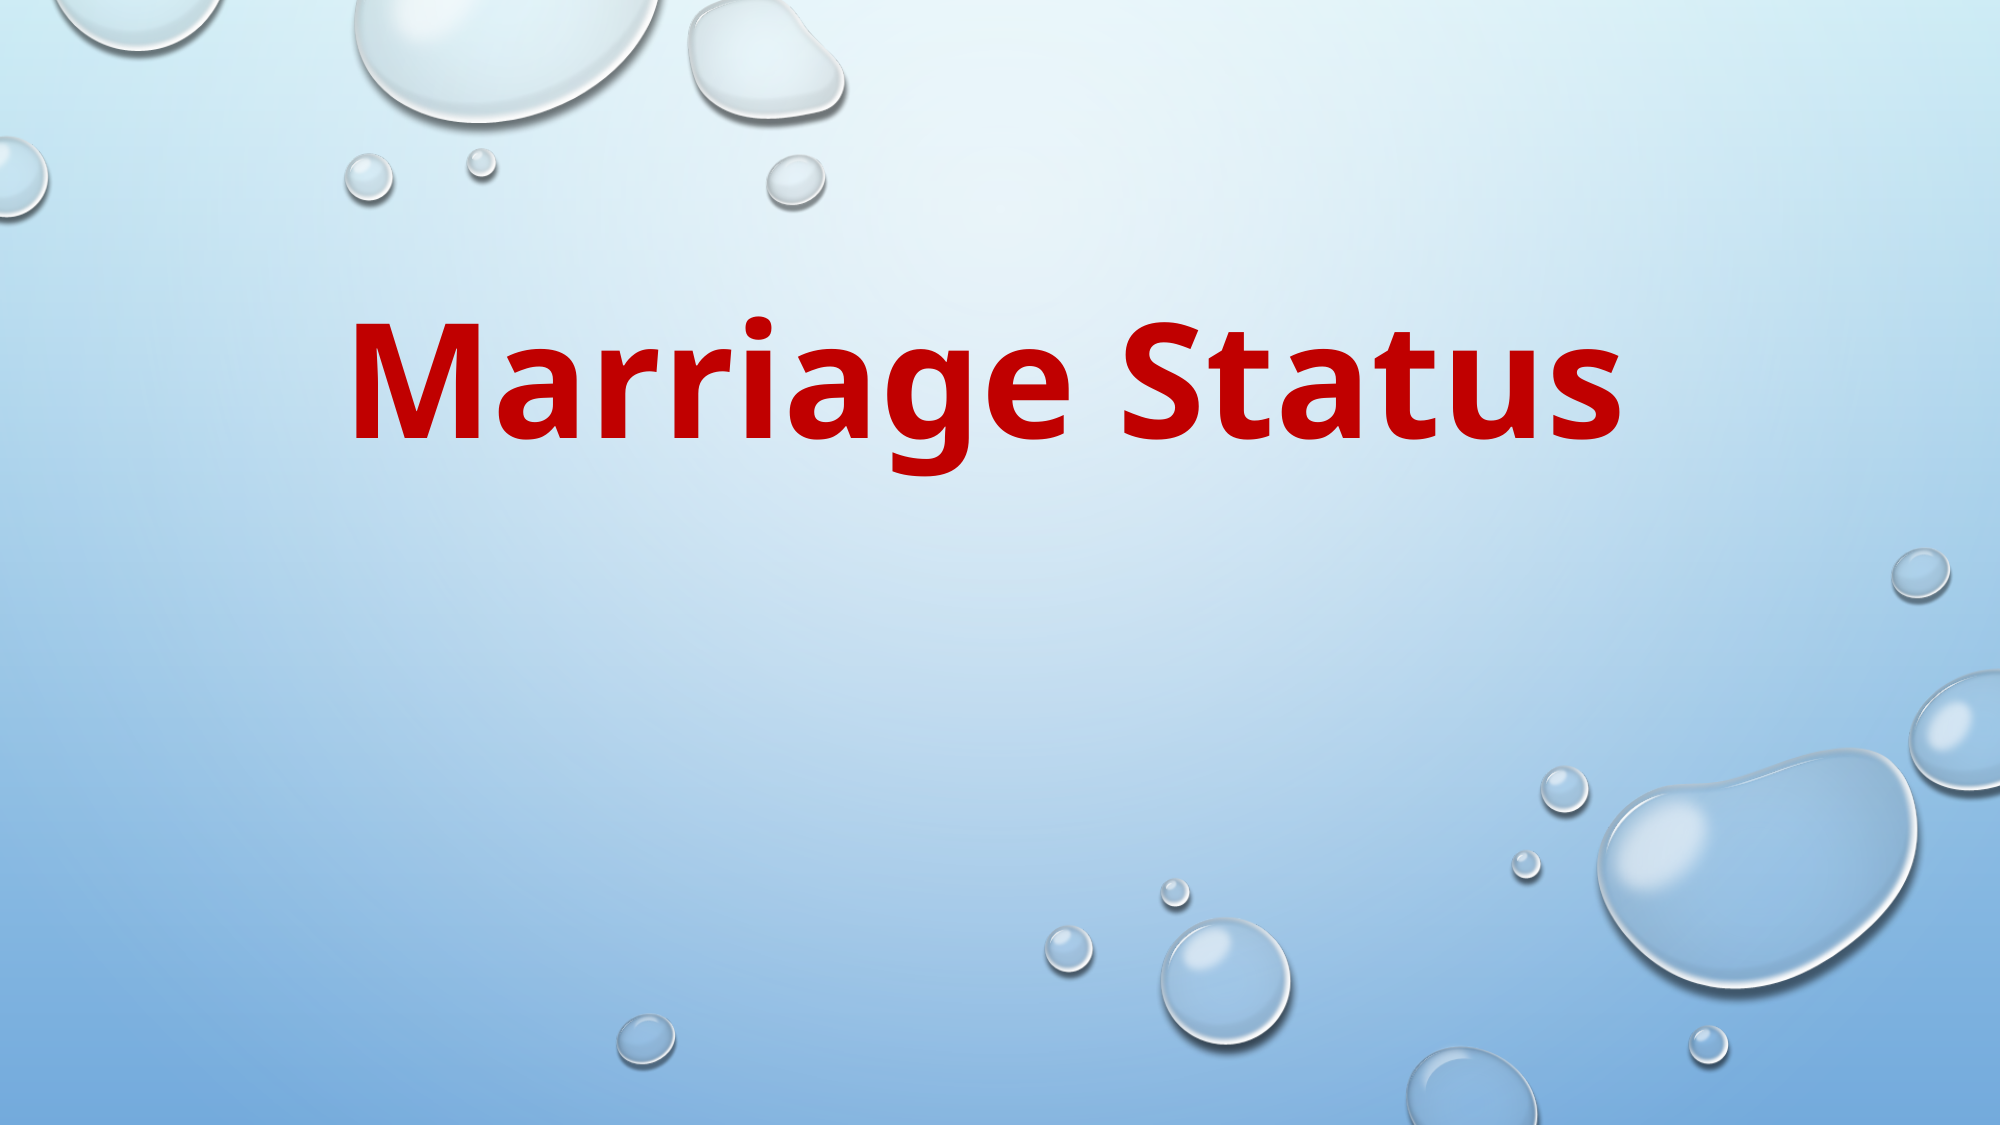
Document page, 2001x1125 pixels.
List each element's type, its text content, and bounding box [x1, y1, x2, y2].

title Marriage Status [287, 213, 1713, 625]
picture [0, 0, 2000, 1125]
